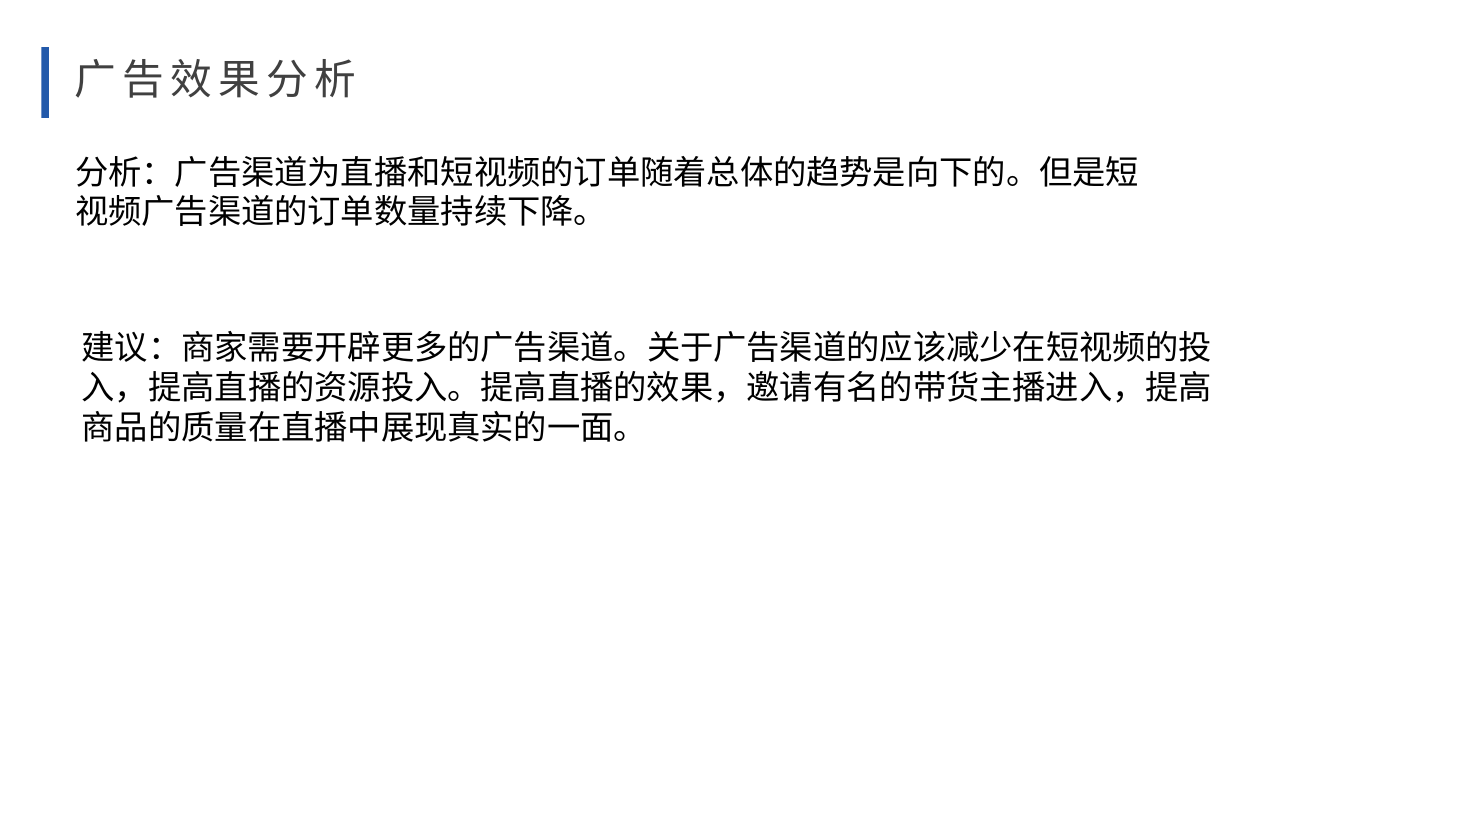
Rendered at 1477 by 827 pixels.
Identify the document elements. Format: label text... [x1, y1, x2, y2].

text_box 建议：商家需要开辟更多的广告渠道。关于广告渠道的应该减少在短视频的投入，提高直播的资源投入。提高直播的效果，邀请有名的带货主播进入，提高商品的质量在直播中展现真实的一面。 [67, 318, 1252, 454]
text_box 广告效果分析 [63, 47, 368, 109]
text_box [39, 45, 51, 120]
text_box 分析：广告渠道为直播和短视频的订单随着总体的趋势是向下的。但是短视频广告渠道的订单数量持续下降。 [60, 143, 1178, 238]
